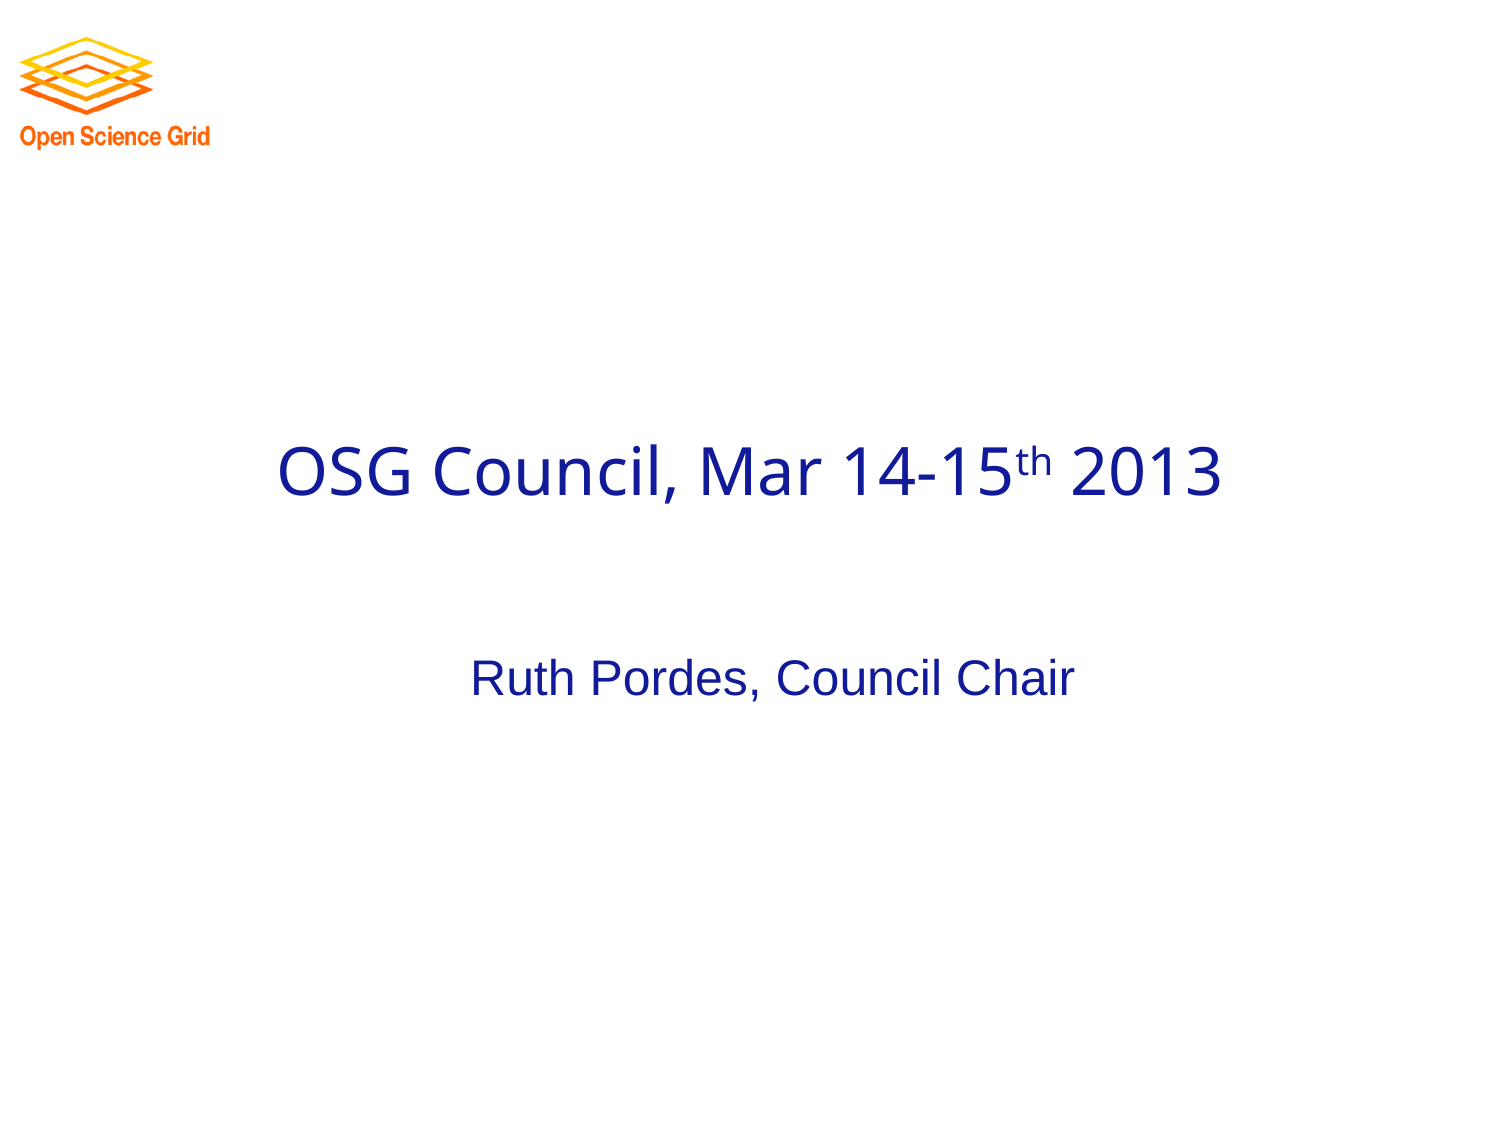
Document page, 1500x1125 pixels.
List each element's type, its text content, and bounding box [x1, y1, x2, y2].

title OSG Council, Mar 14-15th 2013 [112, 374, 1388, 563]
subtitle Ruth Pordes, Council Chair [105, 637, 1440, 761]
picture [0, 14, 229, 167]
